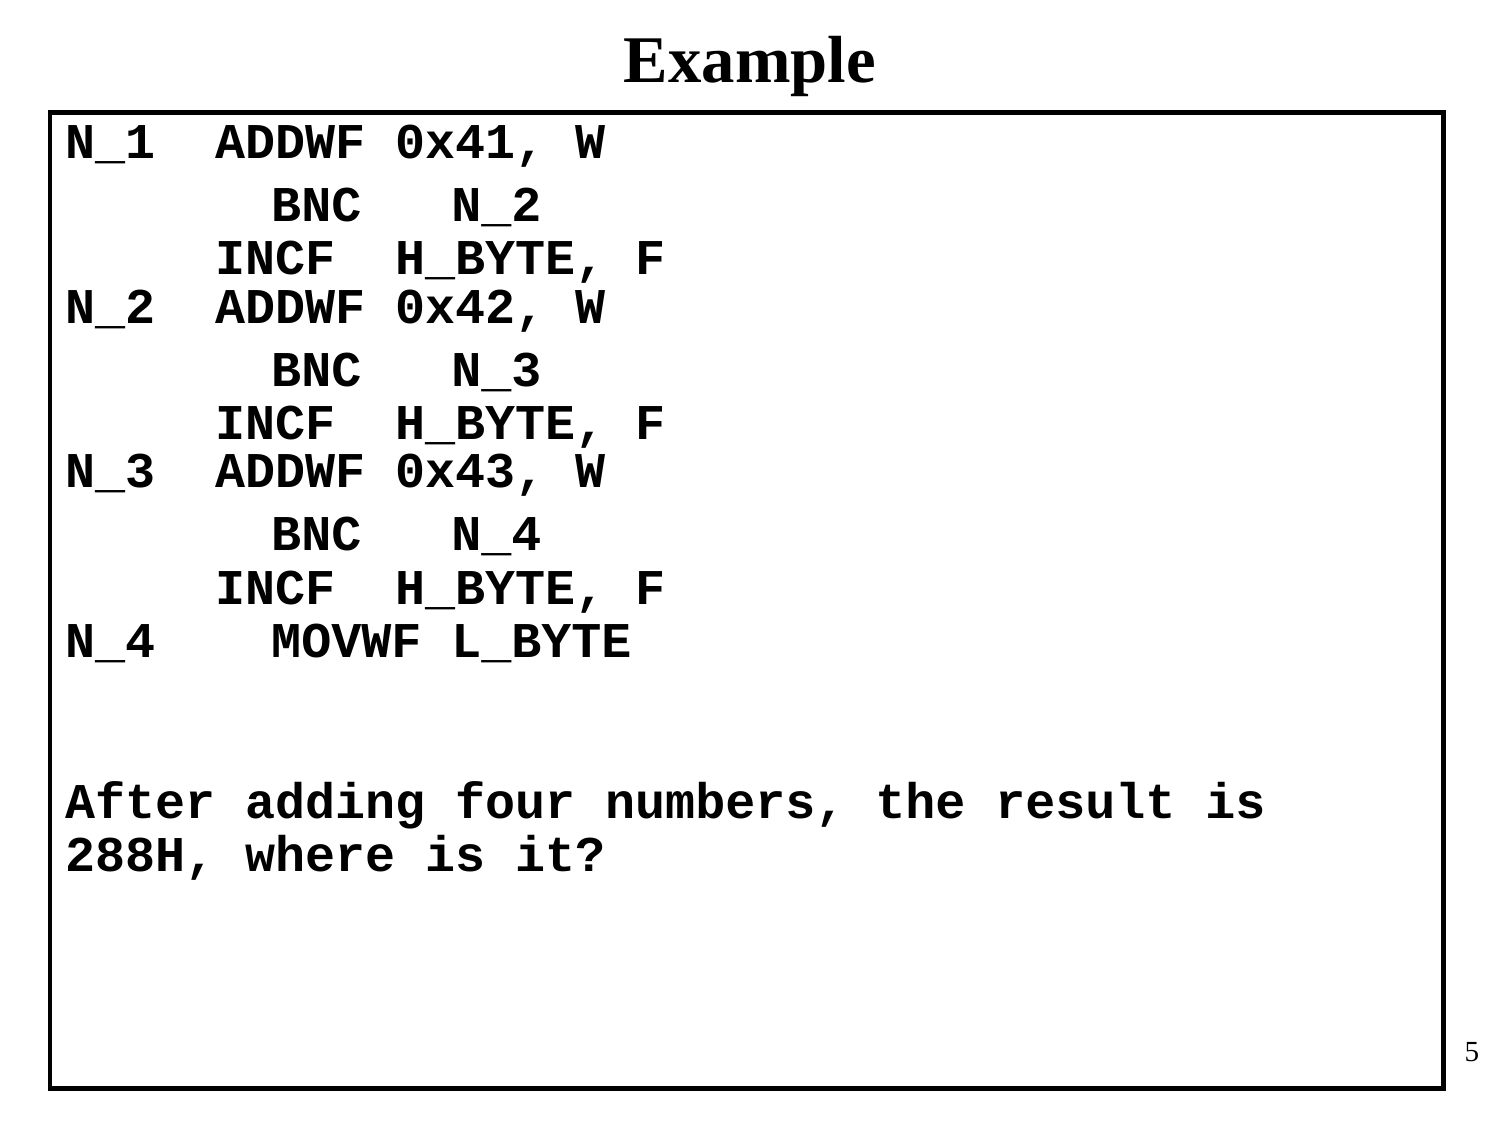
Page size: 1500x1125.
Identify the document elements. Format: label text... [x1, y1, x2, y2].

slide_number 5 [1181, 1024, 1495, 1101]
title Example [112, 21, 1388, 91]
list N_1 ADDWF 0x41, W BNC N_2 INCF H_BYTE, F N_2 ADDWF 0x42, W BNC N_3 INCF H_BYTE, F N_3 ADDWF 0x43, W BNC N_4 INCF H_BYTE, F N_4 MOVWF L_BYTE After adding four numbers, the result is 288H, where is it? [50, 112, 1444, 1089]
